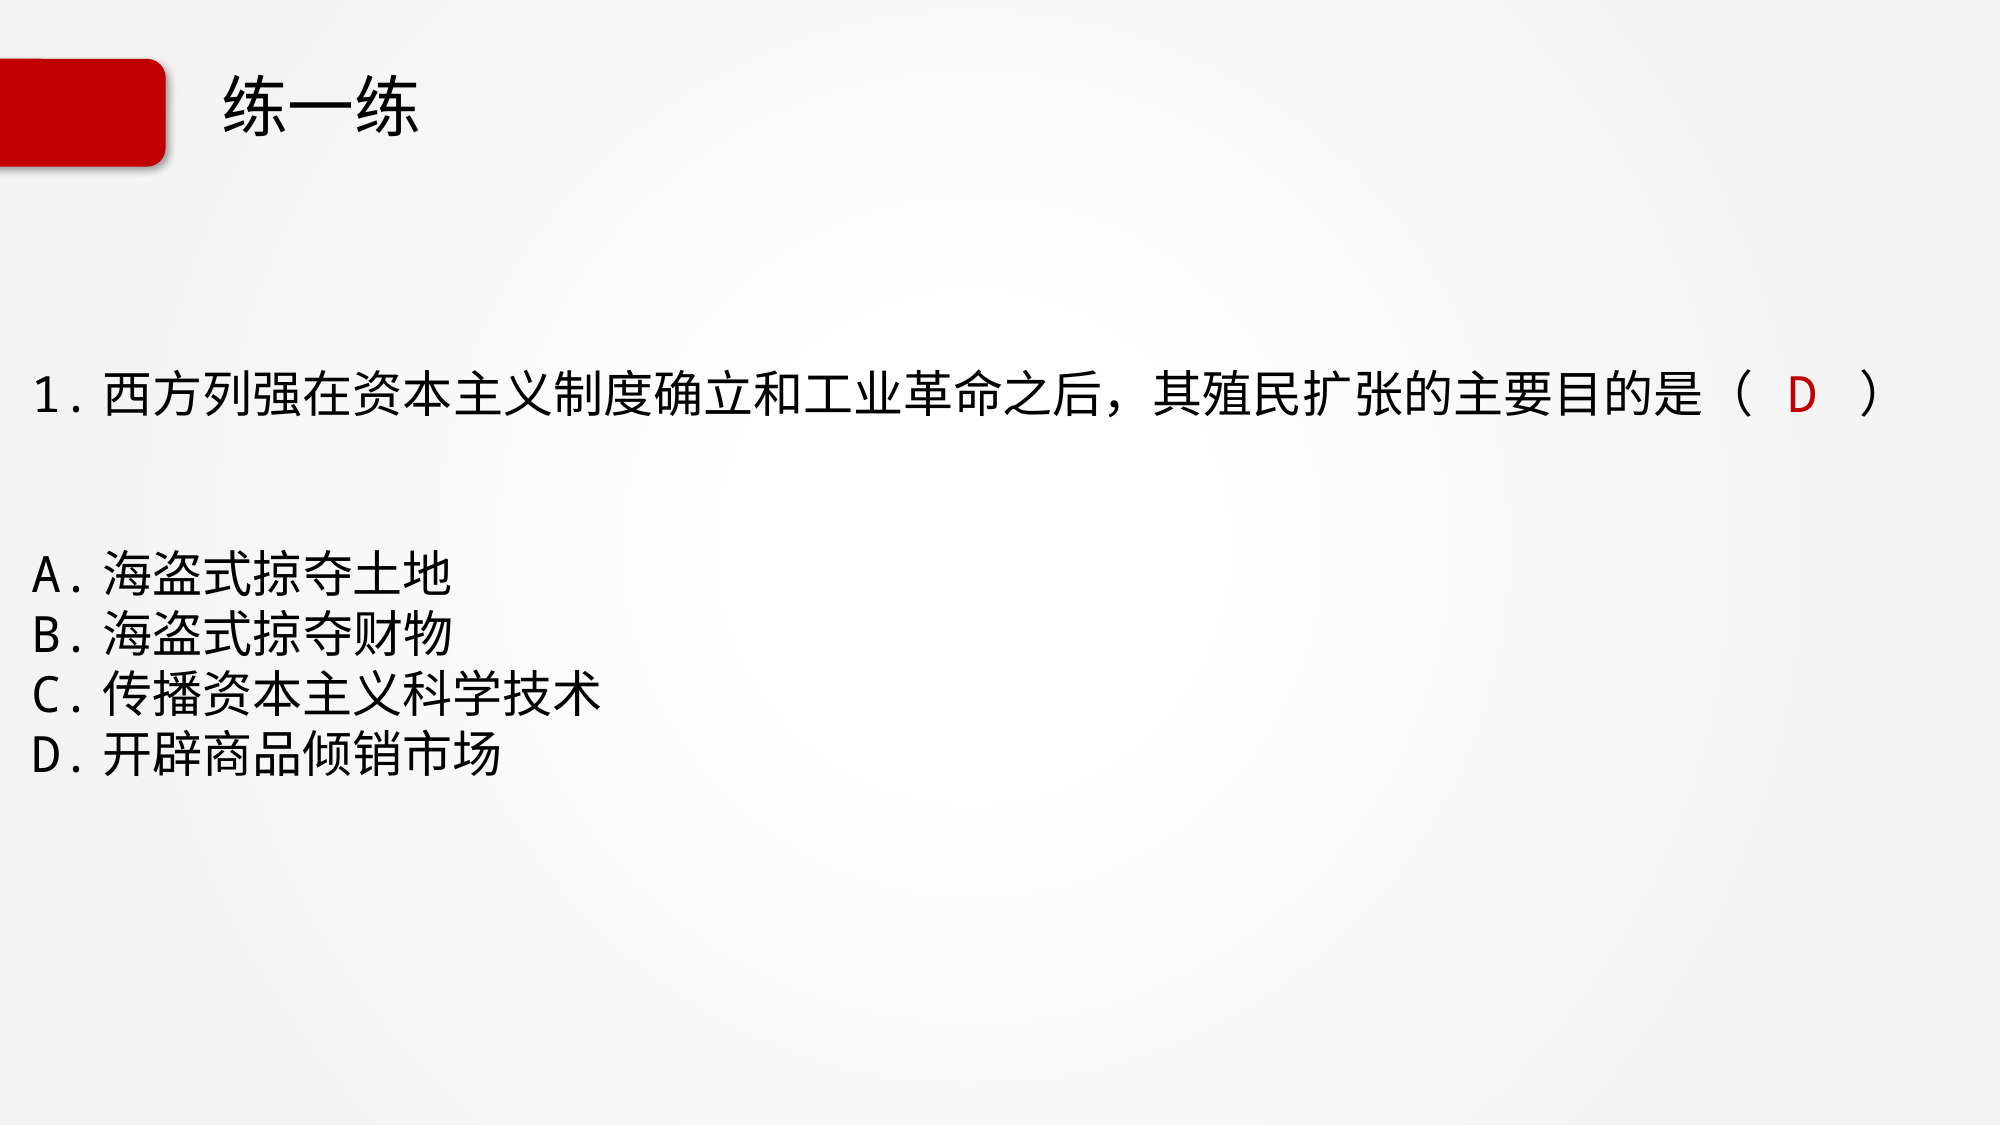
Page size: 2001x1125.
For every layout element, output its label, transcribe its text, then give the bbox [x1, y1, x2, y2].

text_box 1.西方列强在资本主义制度确立和工业革命之后，其殖民扩张的主要目的是（ D ） A.海盗式掠夺土地 B.海盗式掠夺财物 C.传播资本主义科学技术 D.开辟商品倾销市场 [16, 355, 1938, 791]
text_box 练一练 [206, 66, 1446, 154]
picture [0, 0, 2000, 1125]
